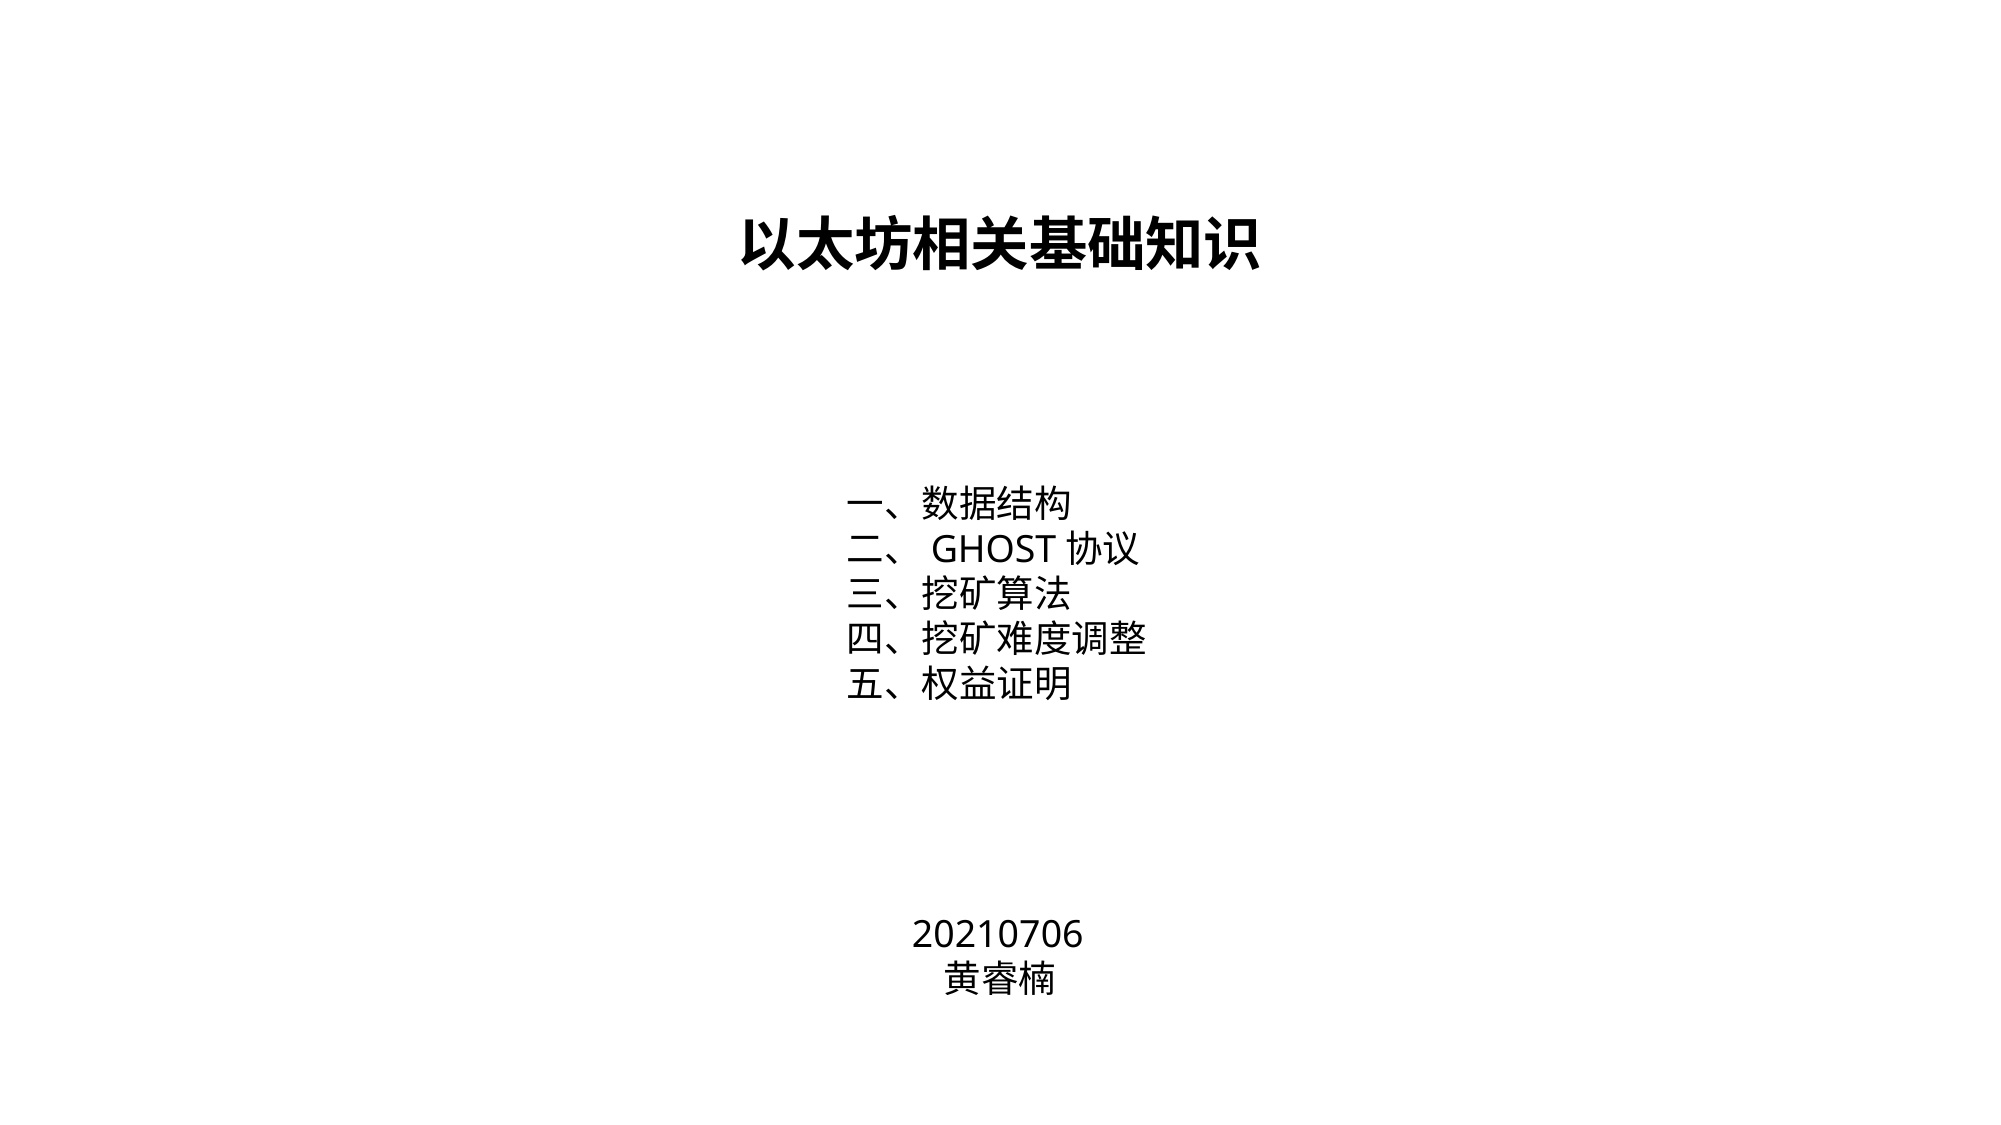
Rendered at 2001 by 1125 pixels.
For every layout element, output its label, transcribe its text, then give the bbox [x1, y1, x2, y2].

text_box 20210706 黄睿楠 [897, 902, 1103, 1008]
text_box 一、数据结构 二、GHOST协议 三、挖矿算法 四、挖矿难度调整 五、权益证明 [832, 472, 1632, 713]
text_box 以太坊相关基础知识 [697, 199, 1303, 285]
